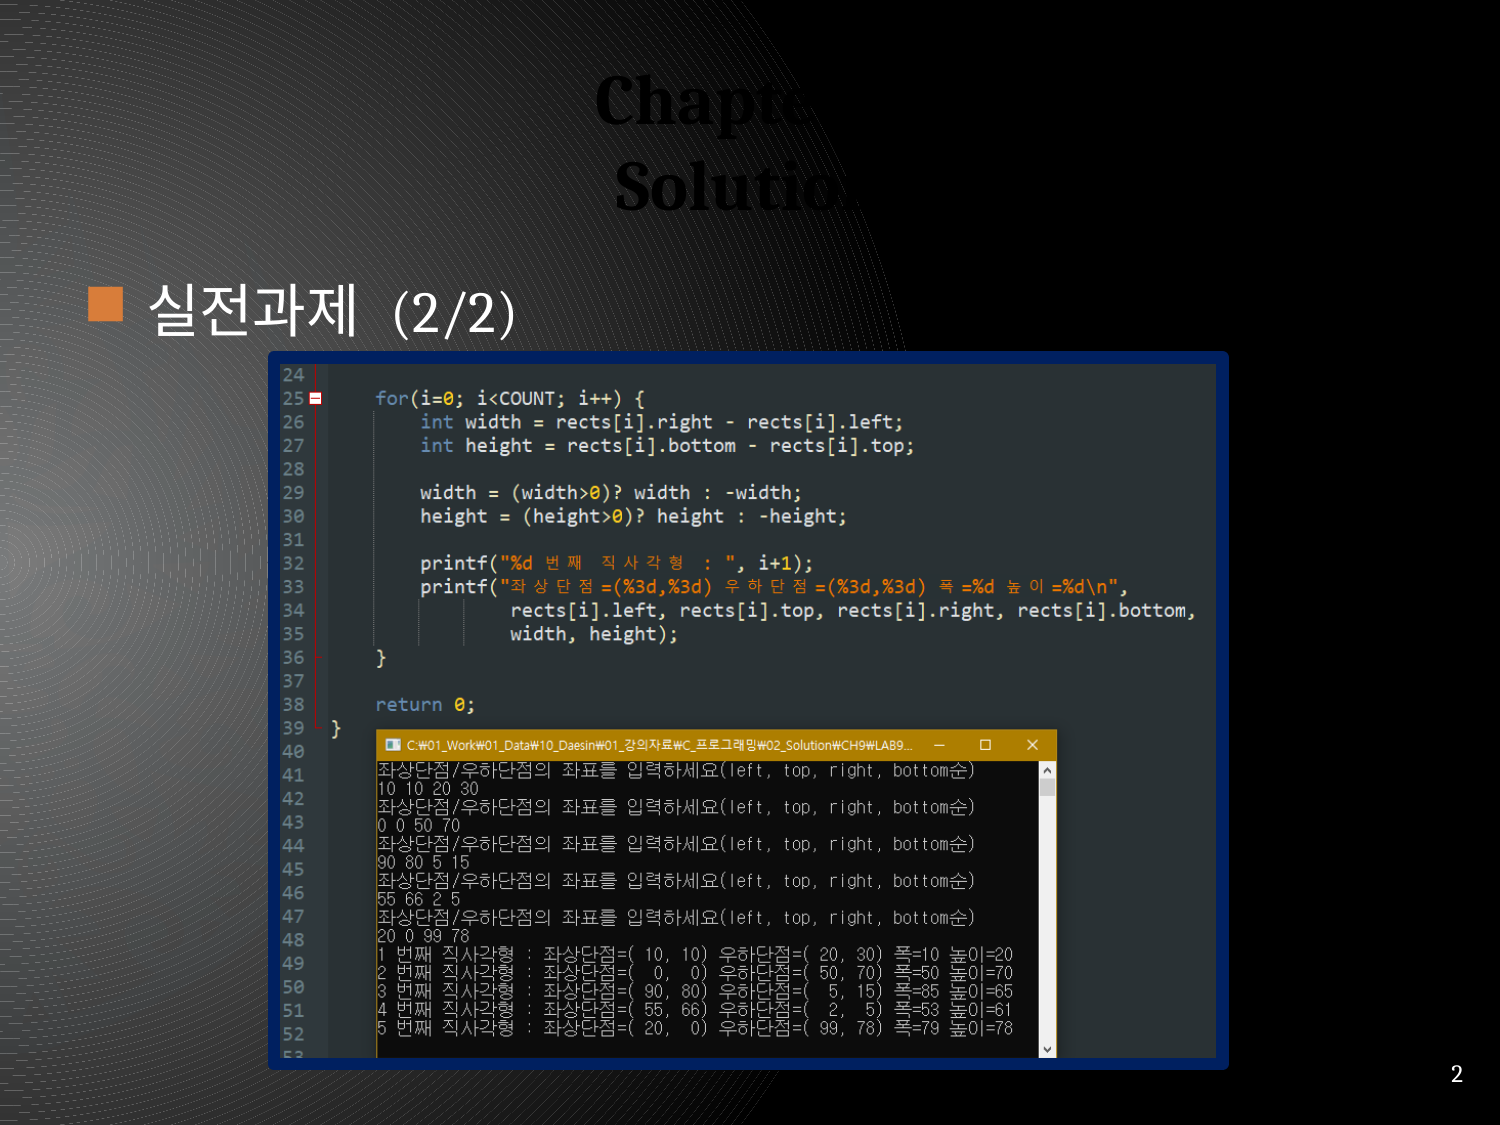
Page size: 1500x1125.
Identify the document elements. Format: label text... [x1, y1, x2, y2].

list 실전과제 (2/2) [75, 267, 1425, 355]
picture [277, 363, 1223, 1059]
slide_number 2 [1281, 1042, 1478, 1103]
title Chapter 9 Solution [75, 45, 1425, 233]
